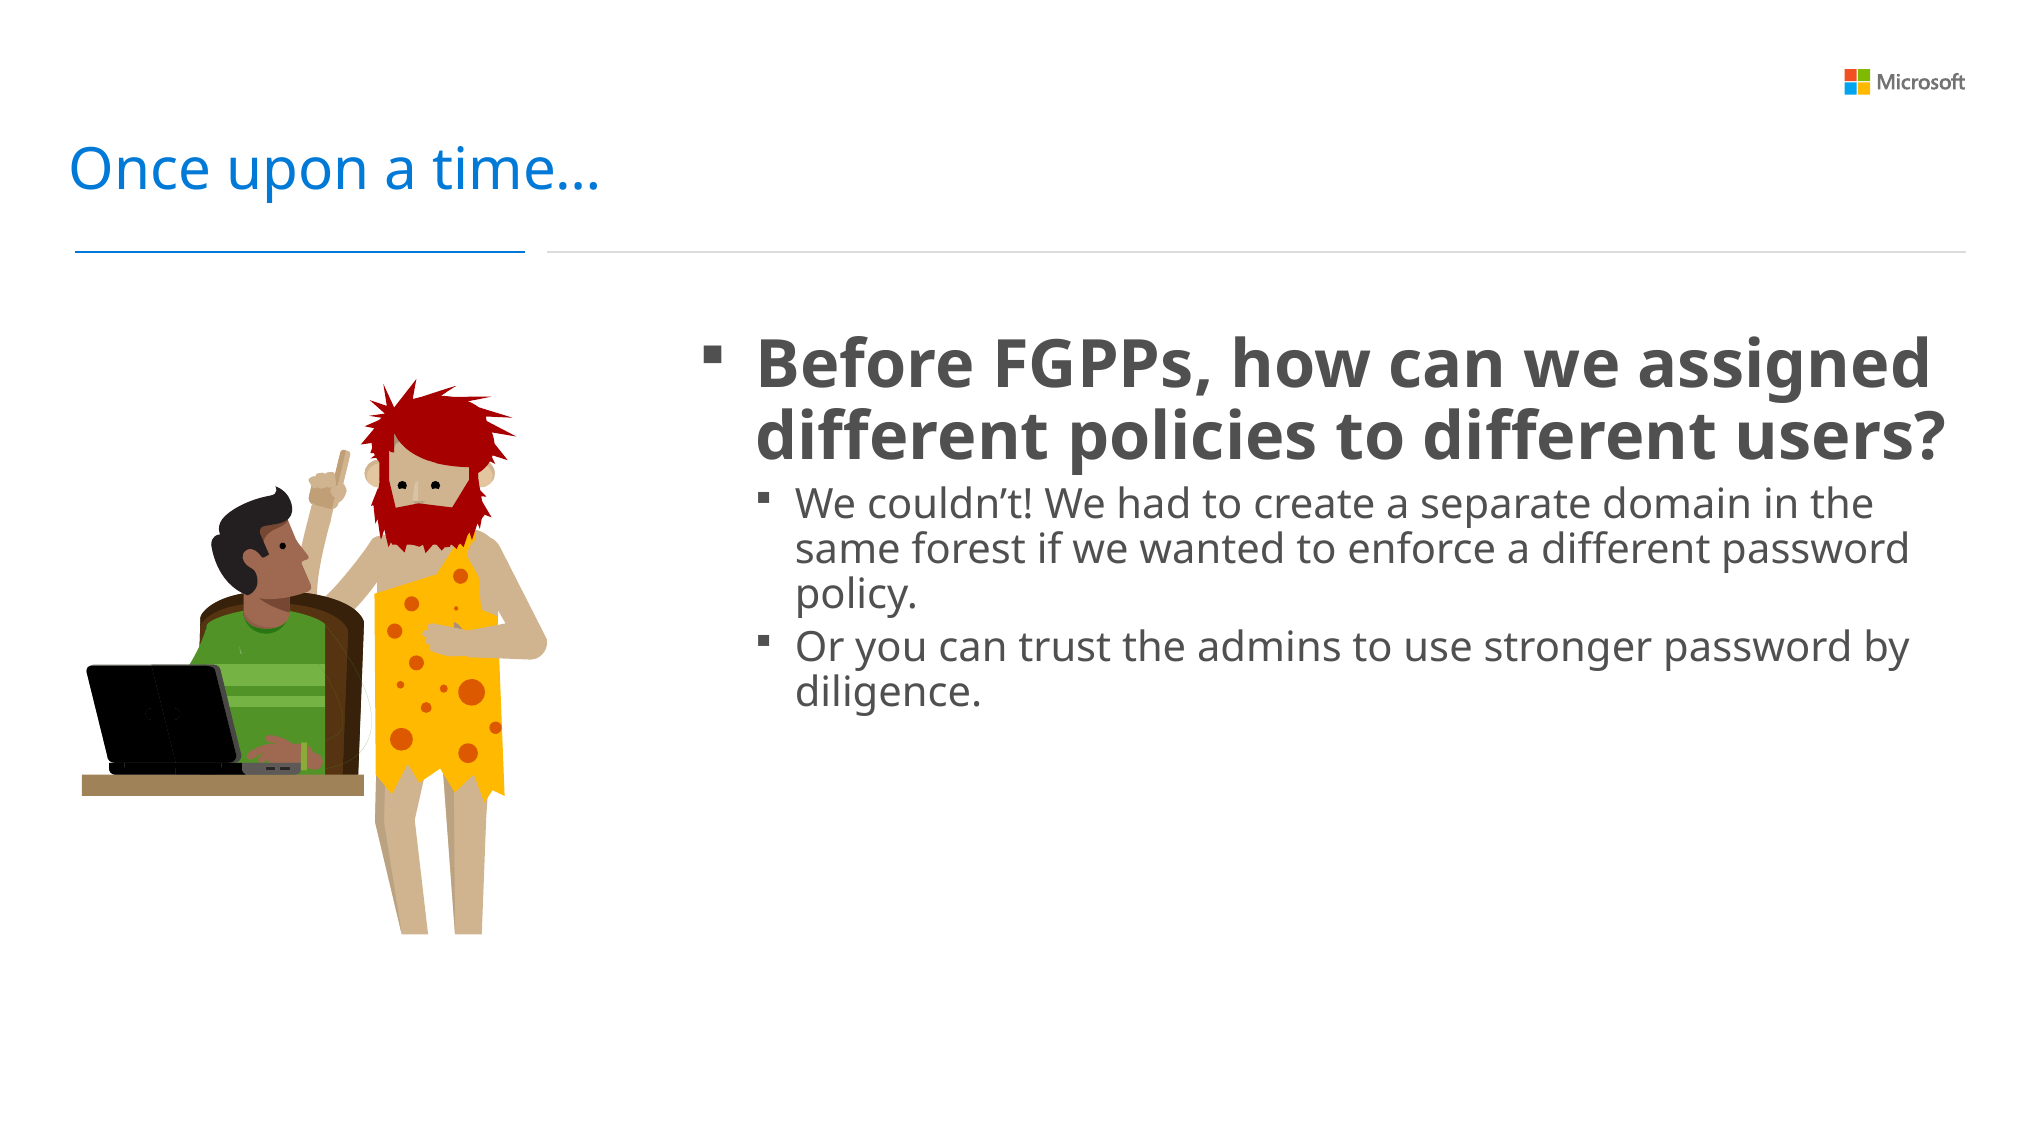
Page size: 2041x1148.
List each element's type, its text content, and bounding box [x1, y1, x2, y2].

picture [81, 378, 548, 935]
list Once upon a time… [45, 120, 1968, 200]
text_box Before FGPPs, how can we assigned different policies to different users? We couldn’t! We had to create a separate domain in the same forest if we wanted to enforce a different password policy. Or you can trust the admins to use stronger password by diligence. [675, 315, 2010, 976]
